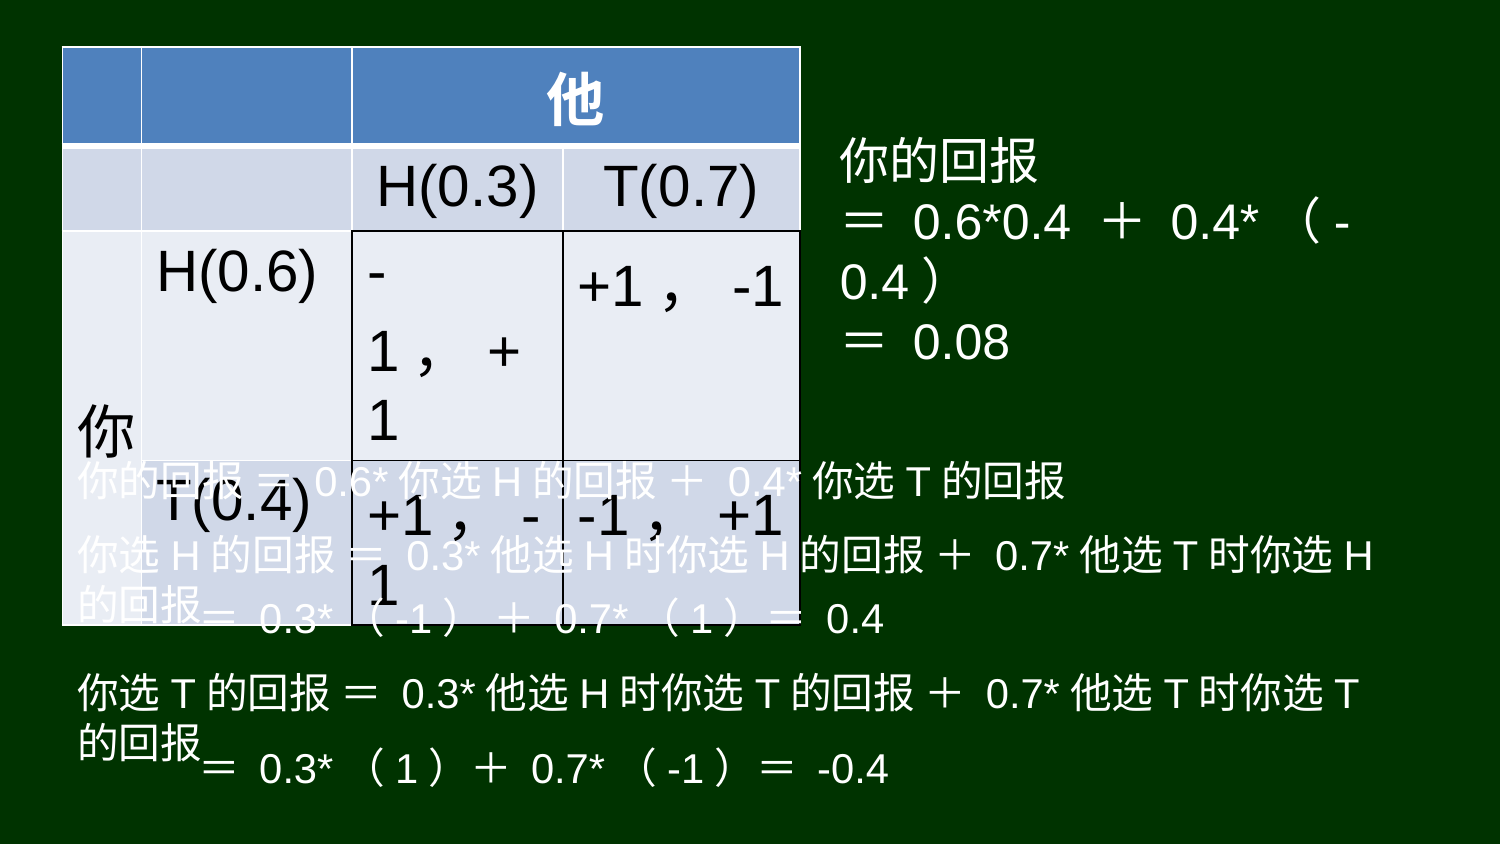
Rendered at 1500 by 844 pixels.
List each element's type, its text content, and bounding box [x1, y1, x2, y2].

table_cell [63, 149, 141, 230]
text_box 你的回报 ＝ 0.6*0.4 ＋ 0.4*（-0.4） ＝ 0.08 [825, 121, 1463, 377]
table_cell H(0.6) [142, 232, 351, 446]
table_cell +1，-1 [564, 232, 799, 446]
table_cell 你 [63, 512, 141, 521]
text_box 你的回报 ＝ 0.6*你选H的回报 ＋ 0.4*你选T的回报 [62, 446, 1375, 512]
text_box 你选H的回报 ＝ 0.3*他选H时你选H的回报 ＋ 0.7*他选T时你选H的回报 [62, 521, 1425, 584]
table_cell 你 [63, 232, 141, 446]
text_box 你选T的回报 ＝ 0.3*他选H时你选T的回报 ＋ 0.7*他选T时你选T的回报 [62, 659, 1425, 734]
text_box ＝ 0.3*（-1） ＋ 0.7*（1）＝ 0.4 [62, 584, 1425, 650]
table_header 他 [353, 48, 799, 143]
table_cell T(0.7) [564, 149, 799, 230]
text_box ＝ 0.3*（1）＋ 0.7*（-1）＝ -0.4 [62, 734, 1425, 800]
table_cell -1，+1 [564, 512, 799, 521]
table_cell H(0.3) [353, 149, 562, 230]
table_cell -1，+1 [353, 232, 562, 446]
table_header [142, 48, 351, 143]
table_cell +1，-1 [353, 512, 562, 521]
table_cell [142, 149, 351, 230]
table_cell T(0.4) [142, 512, 351, 521]
table_header [63, 48, 141, 143]
